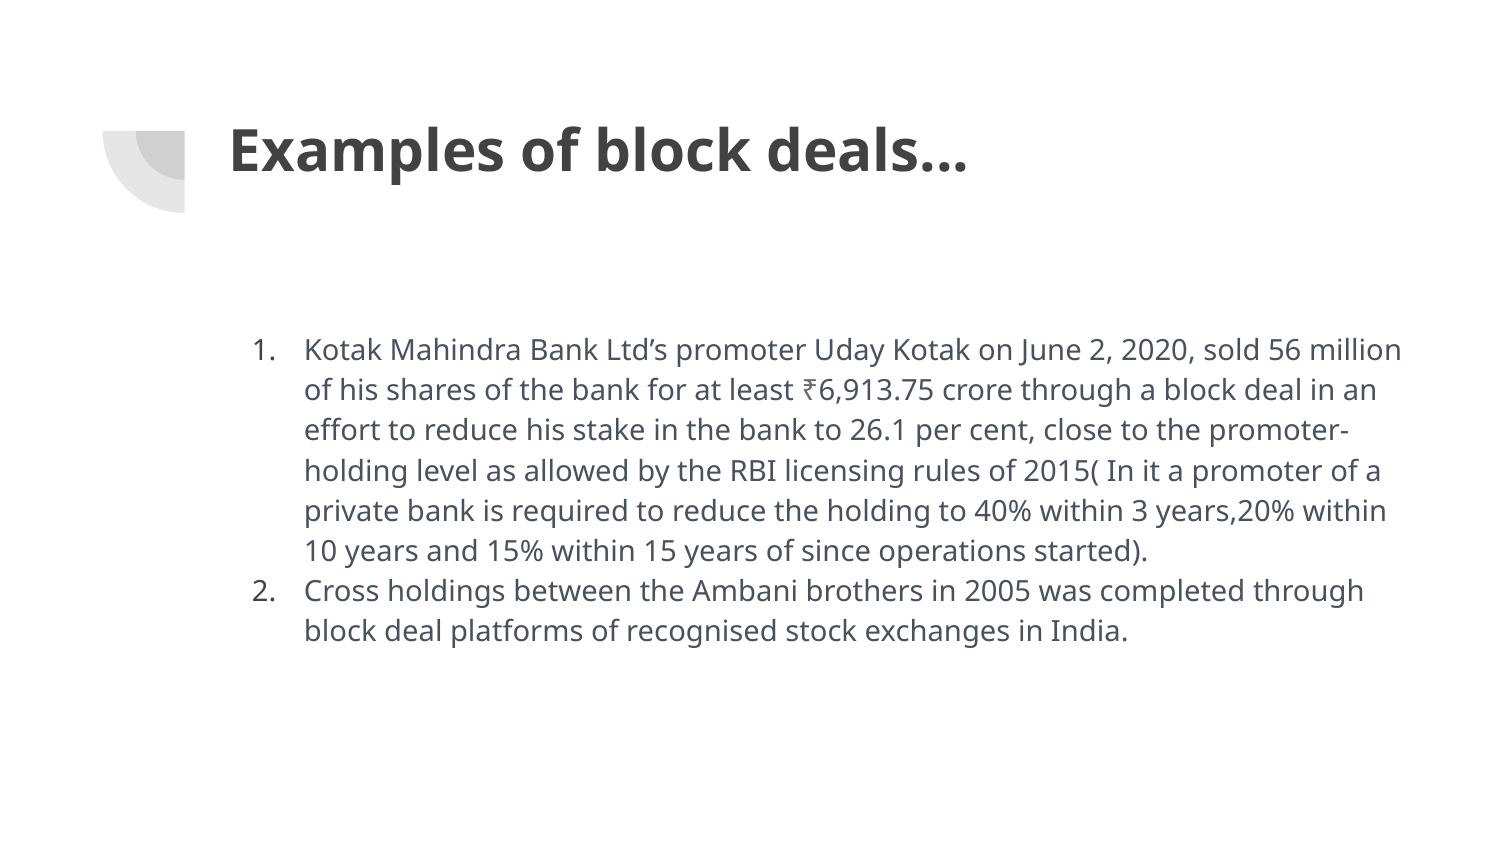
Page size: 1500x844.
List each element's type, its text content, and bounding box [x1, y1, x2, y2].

list Kotak Mahindra Bank Ltd’s promoter Uday Kotak on June 2, 2020, sold 56 million of his shares of the bank for at least ₹6,913.75 crore through a block deal in an effort to reduce his stake in the bank to 26.1 per cent, close to the promoter-holding level as allowed by the RBI licensing rules of 2015( In it a promoter of a private bank is required to reduce the holding to 40% within 3 years,20% within 10 years and 15% within 15 years of since operations started). Cross holdings between the Ambani brothers in 2005 was completed through block deal platforms of recognised stock exchanges in India. [213, 311, 1438, 826]
title Examples of block deals... [213, 98, 1368, 263]
